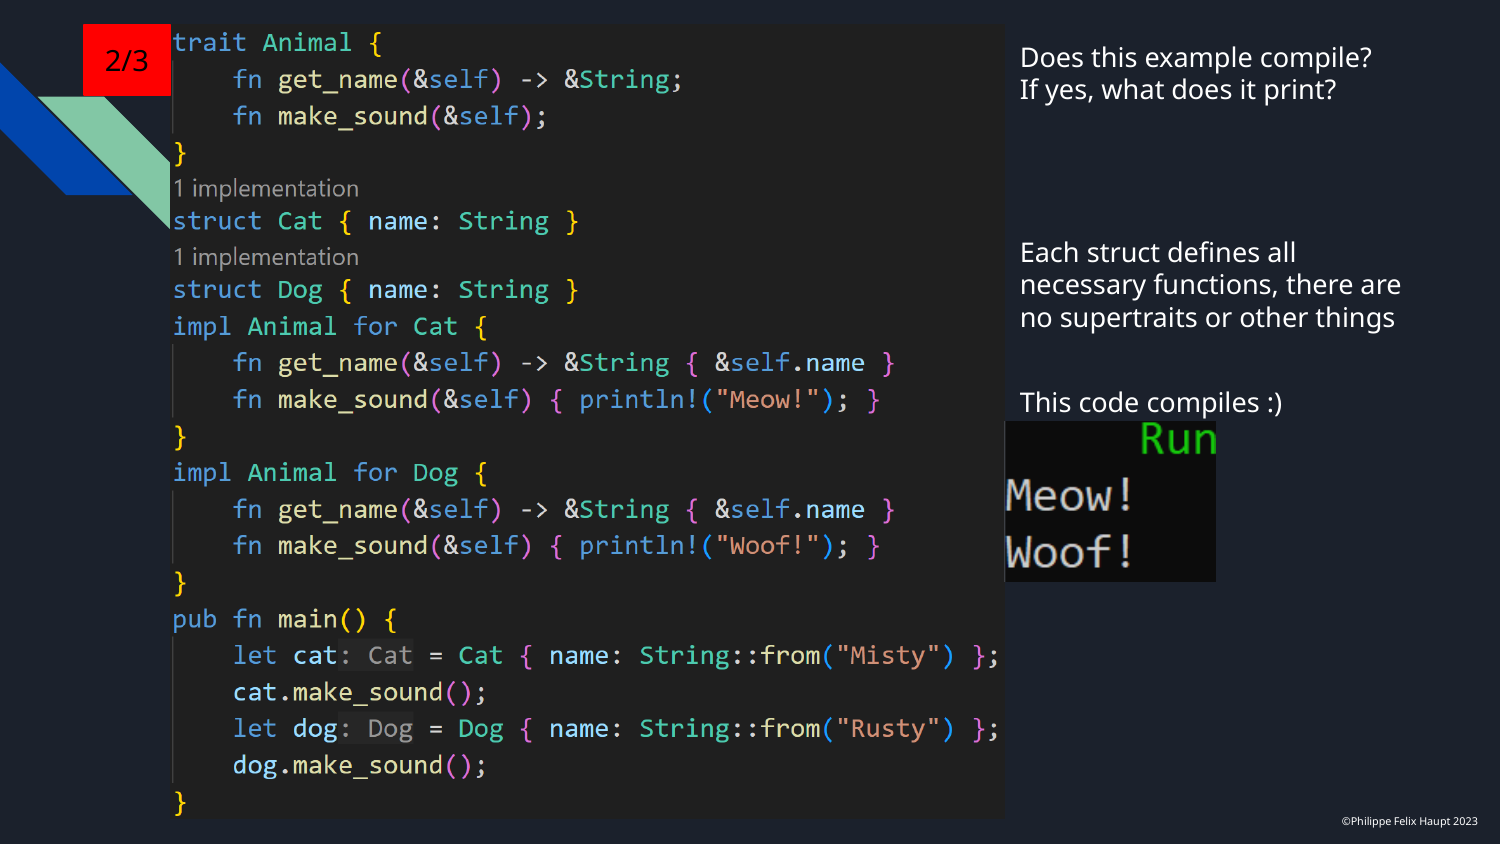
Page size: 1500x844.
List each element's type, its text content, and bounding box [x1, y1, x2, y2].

text_box ©Philippe Felix Haupt 2023 [1326, 801, 1500, 844]
text_box Does this example compile? If yes, what does it print? [1006, 24, 1392, 120]
text_box This code compiles :) [1009, 370, 1429, 433]
text_box Each struct defines all necessary functions, there are no supertraits or other things [1009, 220, 1445, 348]
text_box 2/3 [83, 24, 169, 95]
picture [170, 24, 1216, 819]
